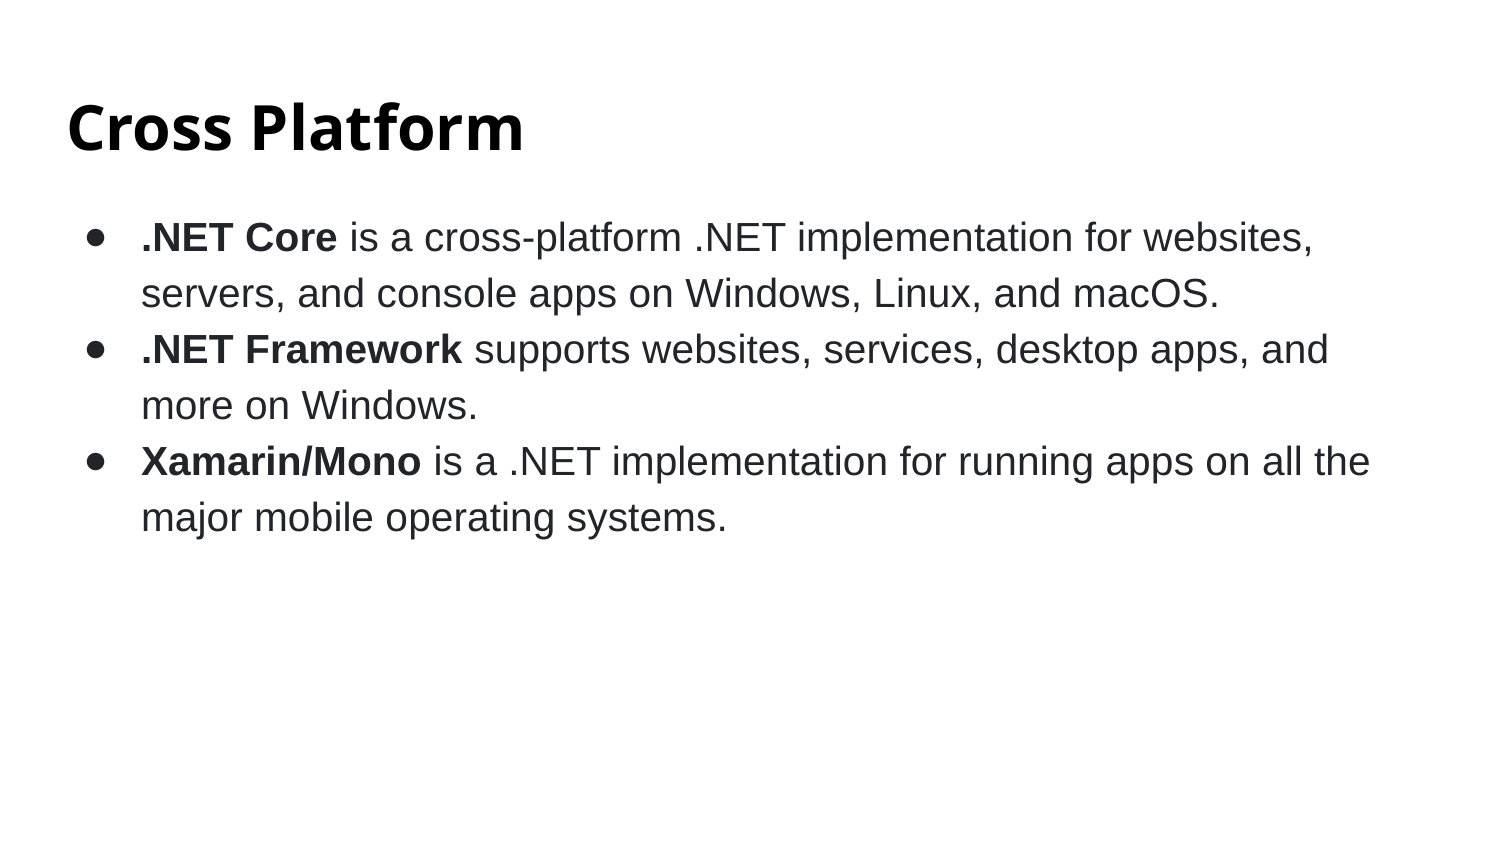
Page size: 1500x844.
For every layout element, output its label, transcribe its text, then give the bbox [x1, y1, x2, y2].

title Cross Platform [51, 72, 1449, 176]
list .NET Core is a cross-platform .NET implementation for websites, servers, and console apps on Windows, Linux, and macOS. .NET Framework supports websites, services, desktop apps, and more on Windows. Xamarin/Mono is a .NET implementation for running apps on all the major mobile operating systems. [51, 189, 1449, 750]
